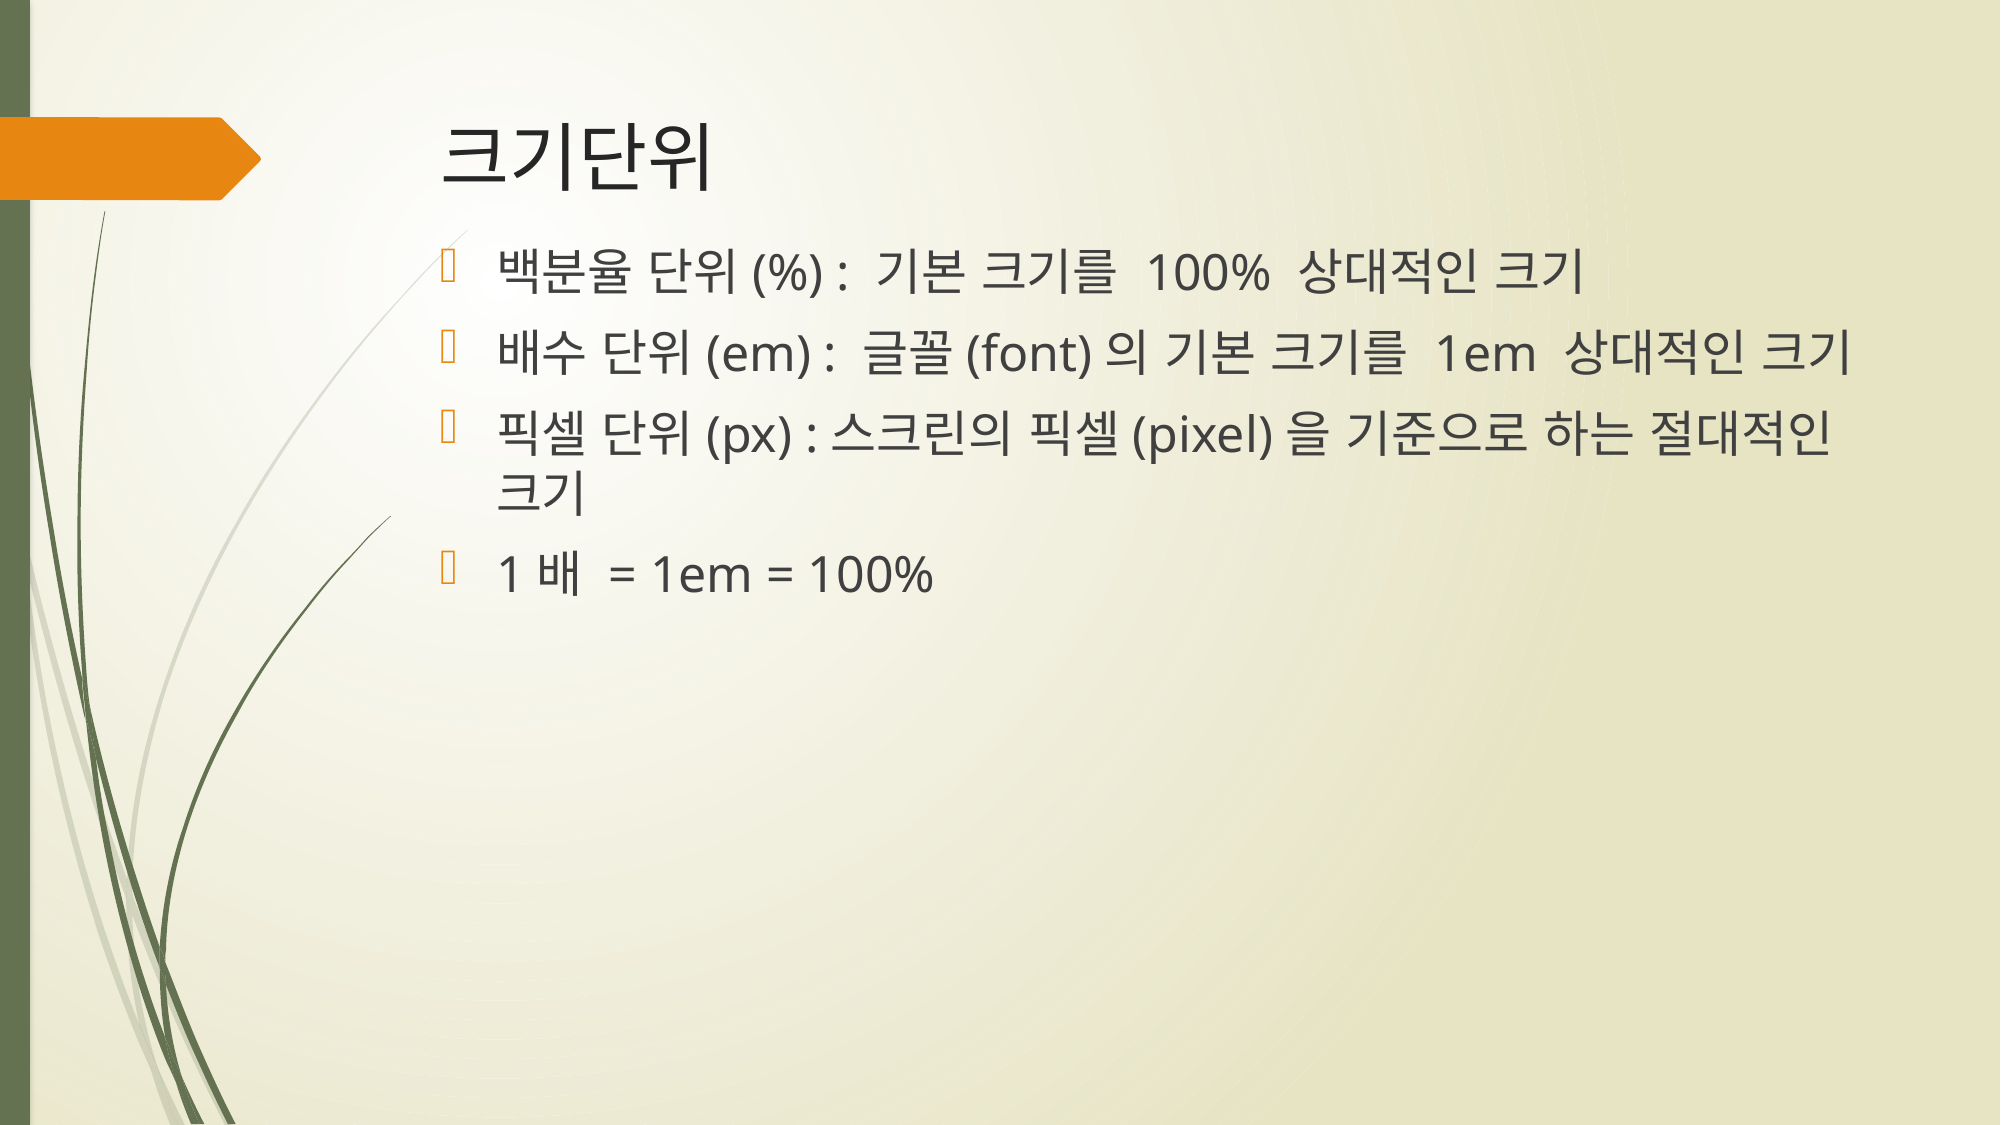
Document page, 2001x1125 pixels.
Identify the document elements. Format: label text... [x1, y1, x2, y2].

title 크기단위 [425, 102, 1888, 232]
list 백분율 단위(%) : 기본 크기를 100% 상대적인 크기 배수 단위(em) : 글꼴(font)의 기본 크기를 1em 상대적인 크기 픽셀 단위(px) :스크린의 픽셀(pixel)을 기준으로 하는 절대적인 크기 1배 = 1em = 100% [424, 232, 1888, 970]
